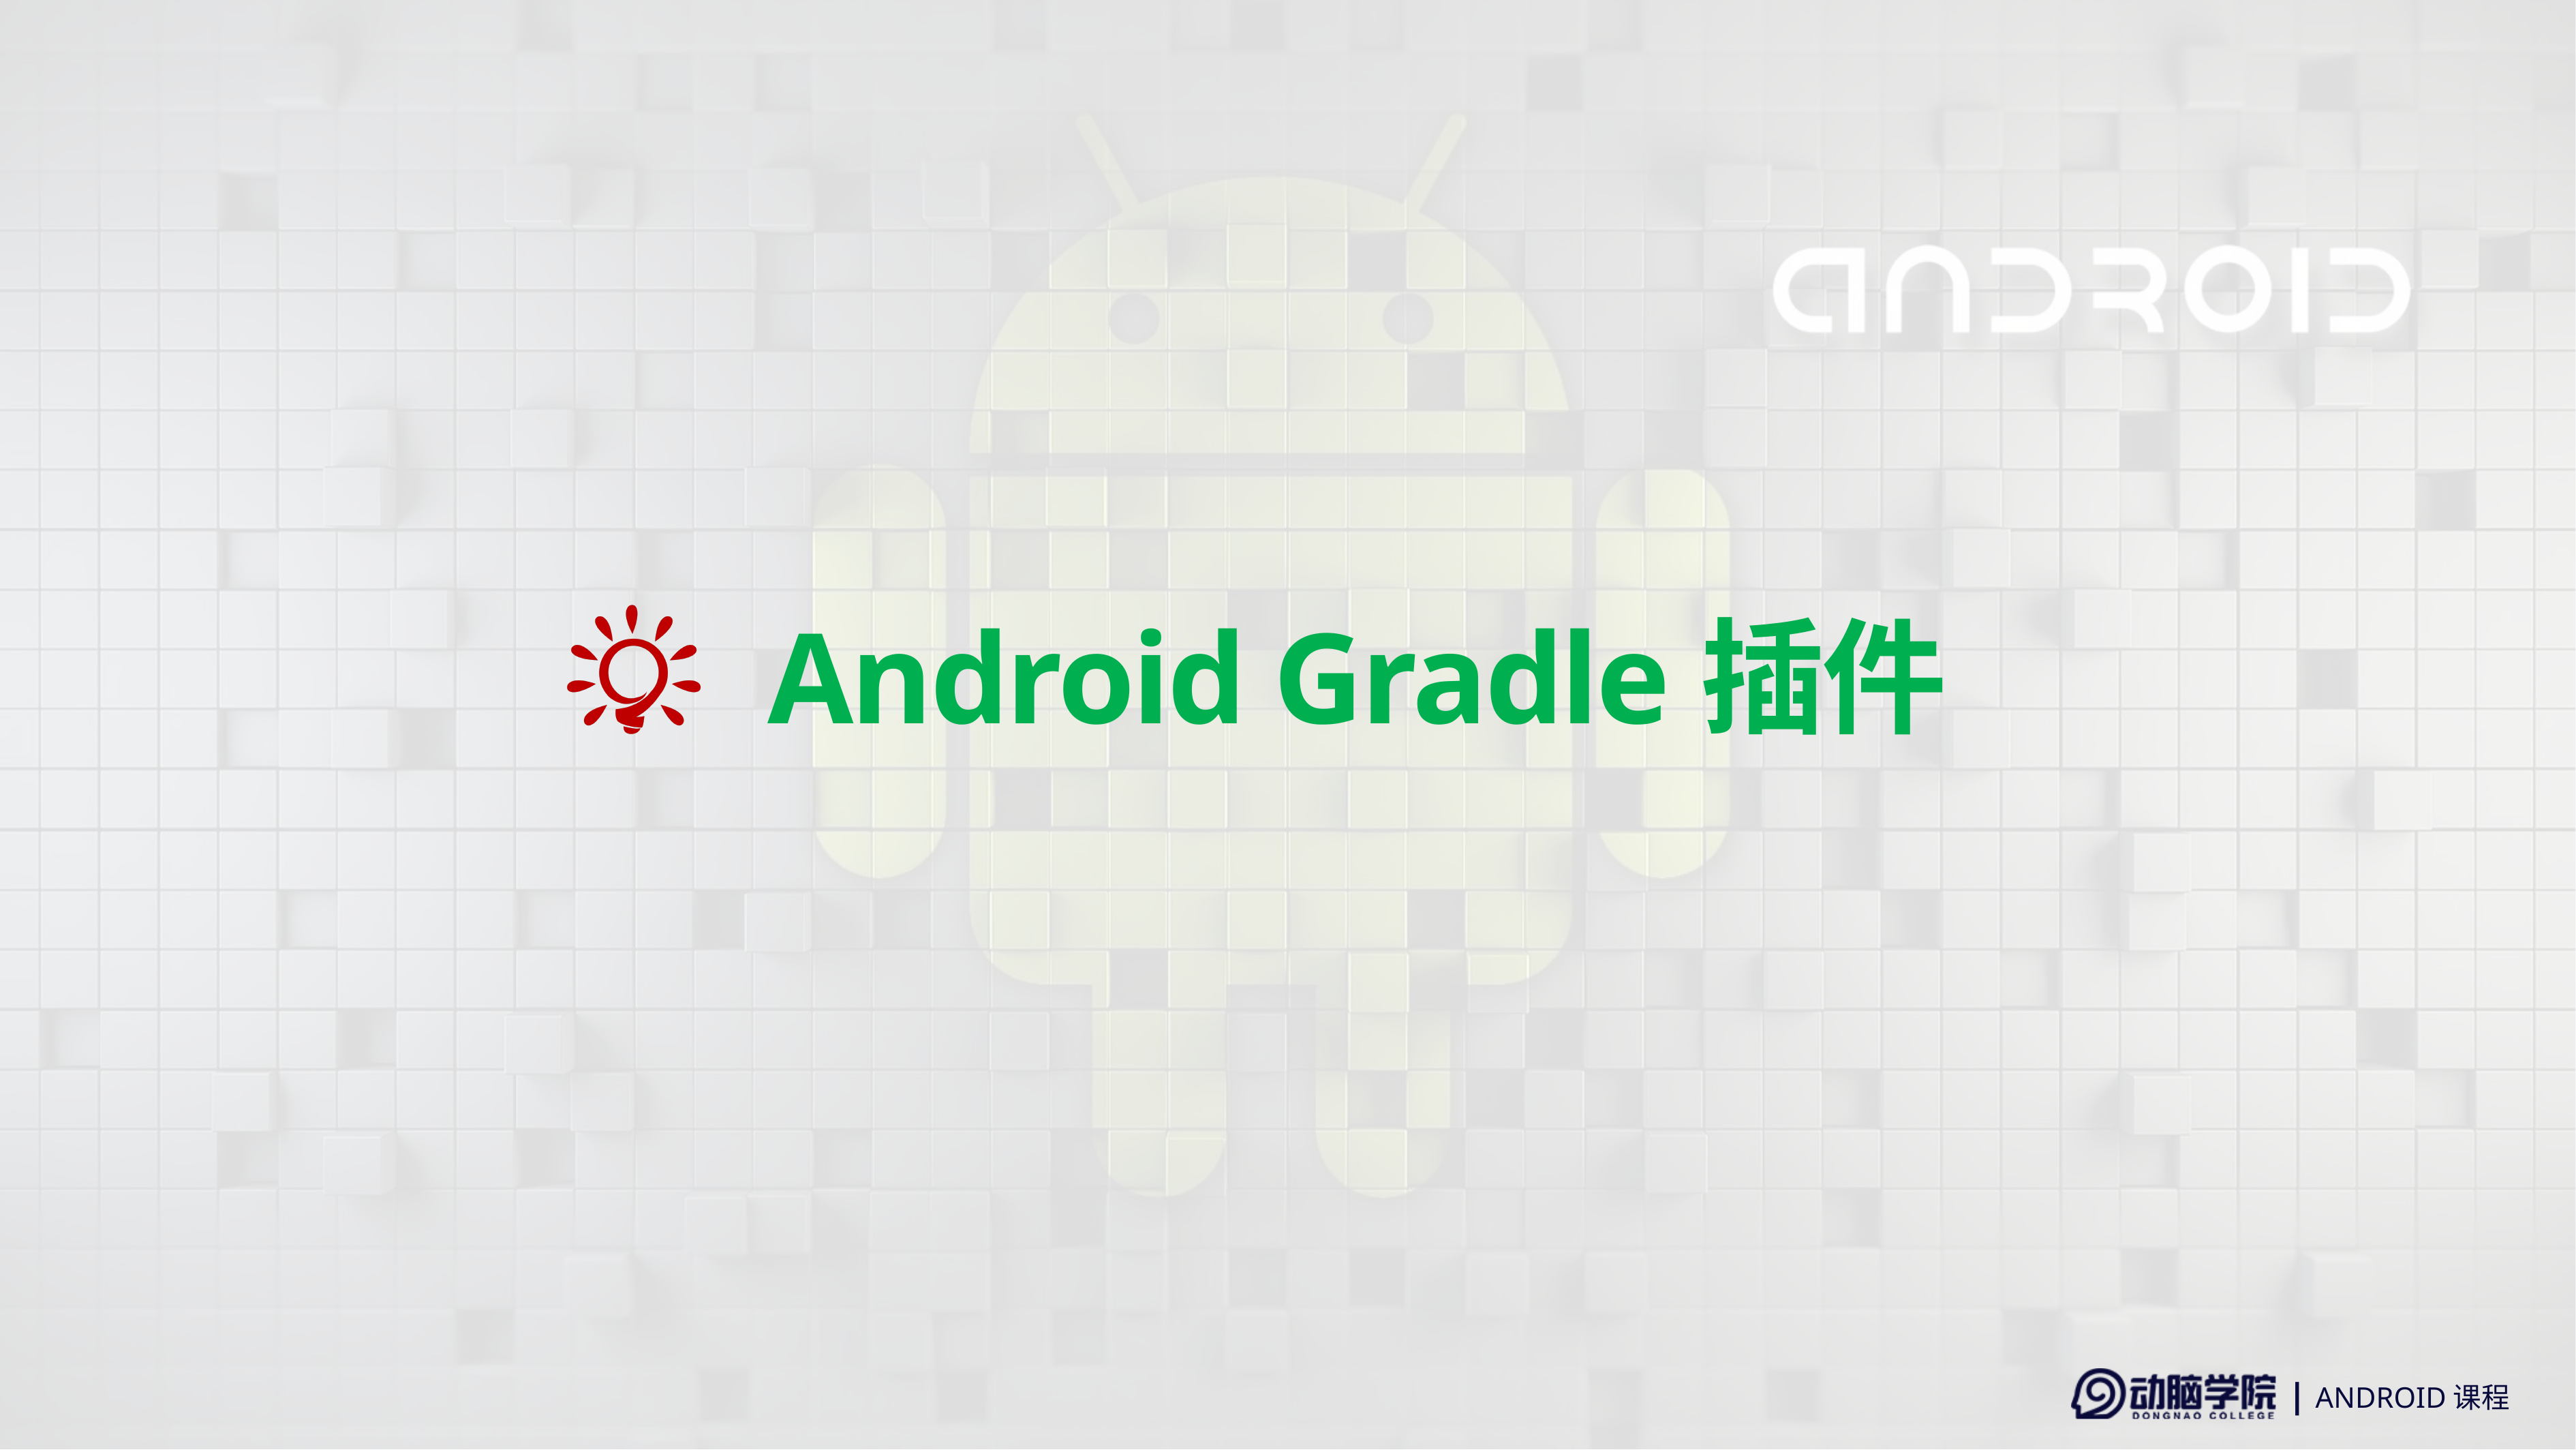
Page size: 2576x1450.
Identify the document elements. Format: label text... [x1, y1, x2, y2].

title Android Gradle插件 [332, 541, 2383, 806]
picture [2071, 1368, 2278, 1421]
picture [558, 594, 709, 744]
